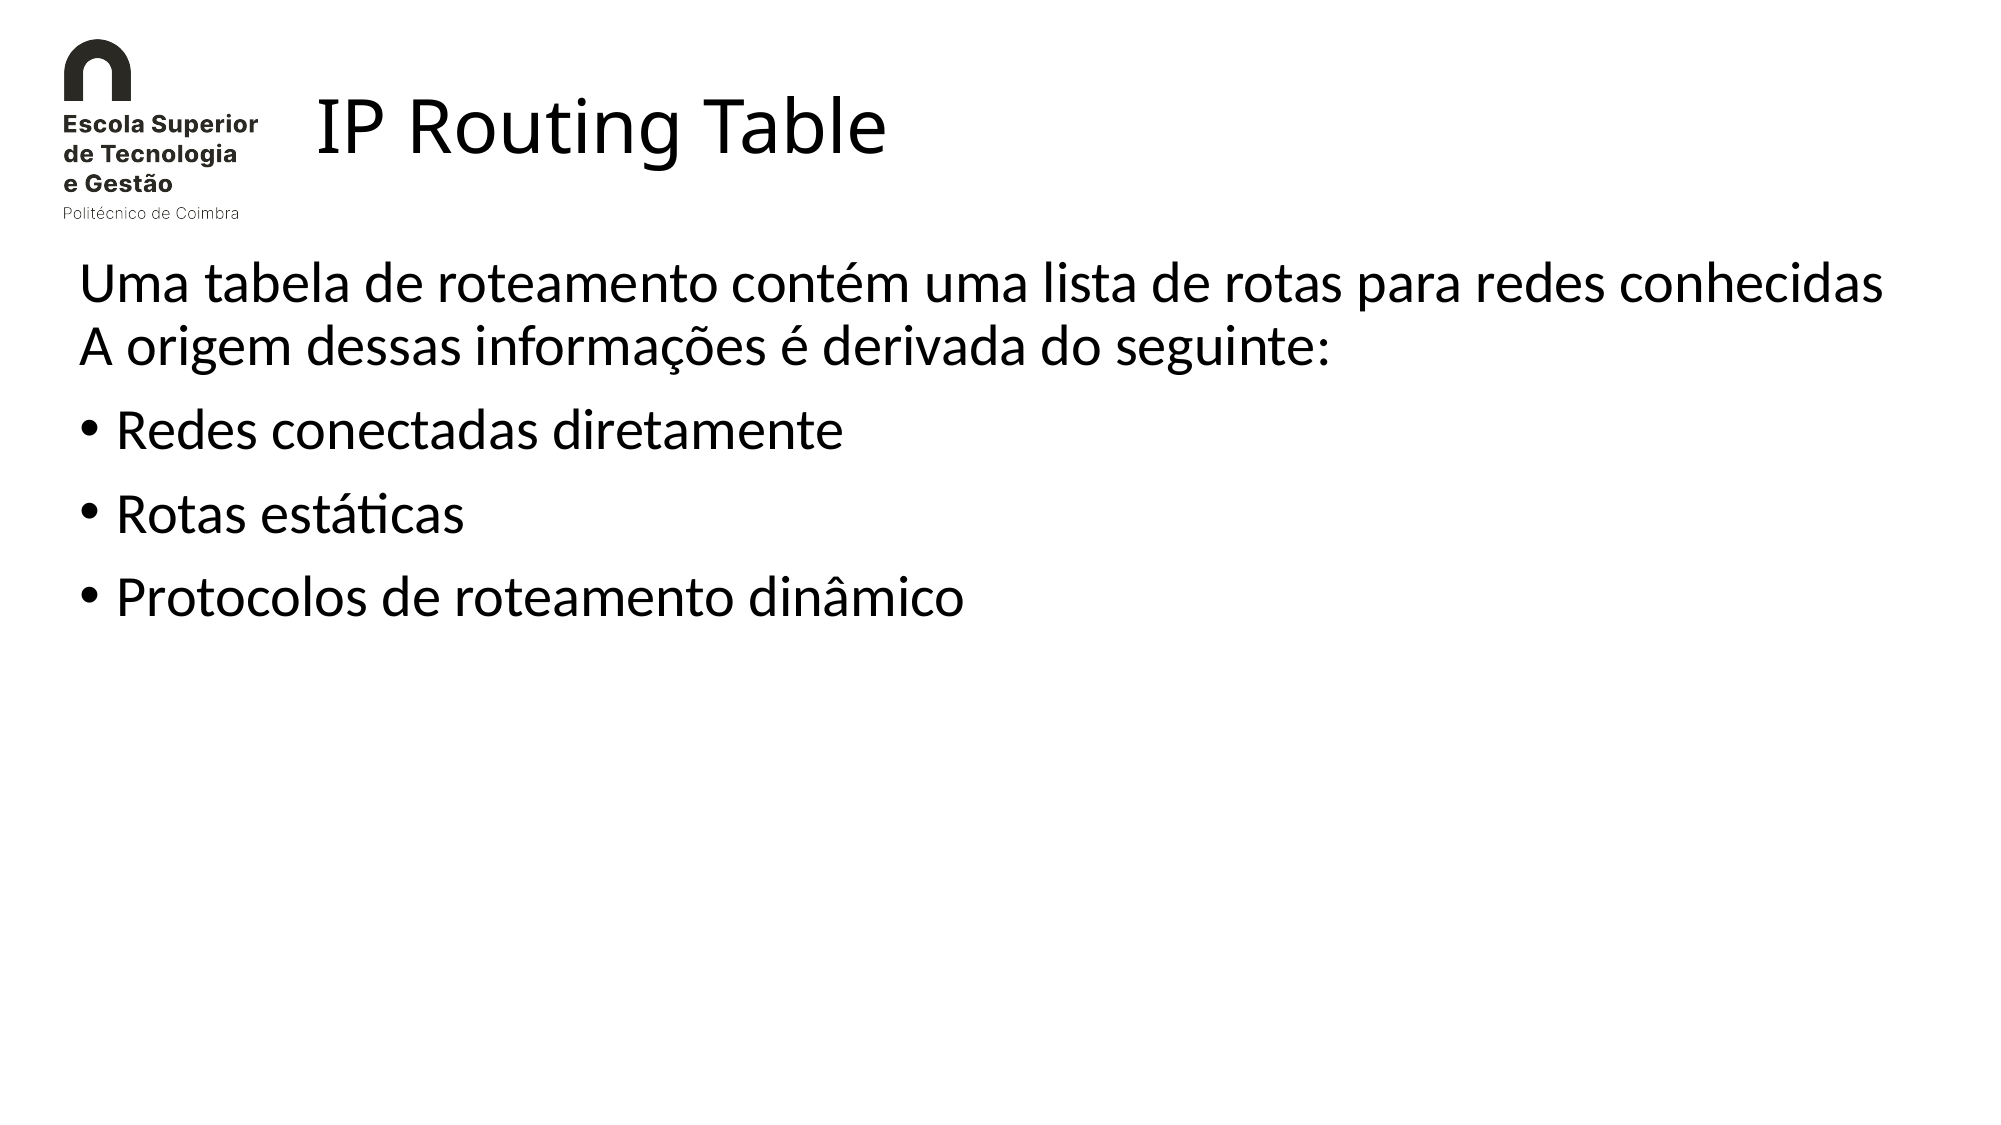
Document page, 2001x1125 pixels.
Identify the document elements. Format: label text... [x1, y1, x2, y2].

title IP Routing Table [301, 39, 1940, 219]
picture [64, 39, 258, 219]
list Uma tabela de roteamento contém uma lista de rotas para redes conhecidas A origem dessas informações é derivada do seguinte: Redes conectadas diretamente Rotas estáticas Protocolos de roteamento dinâmico [64, 244, 1940, 1115]
